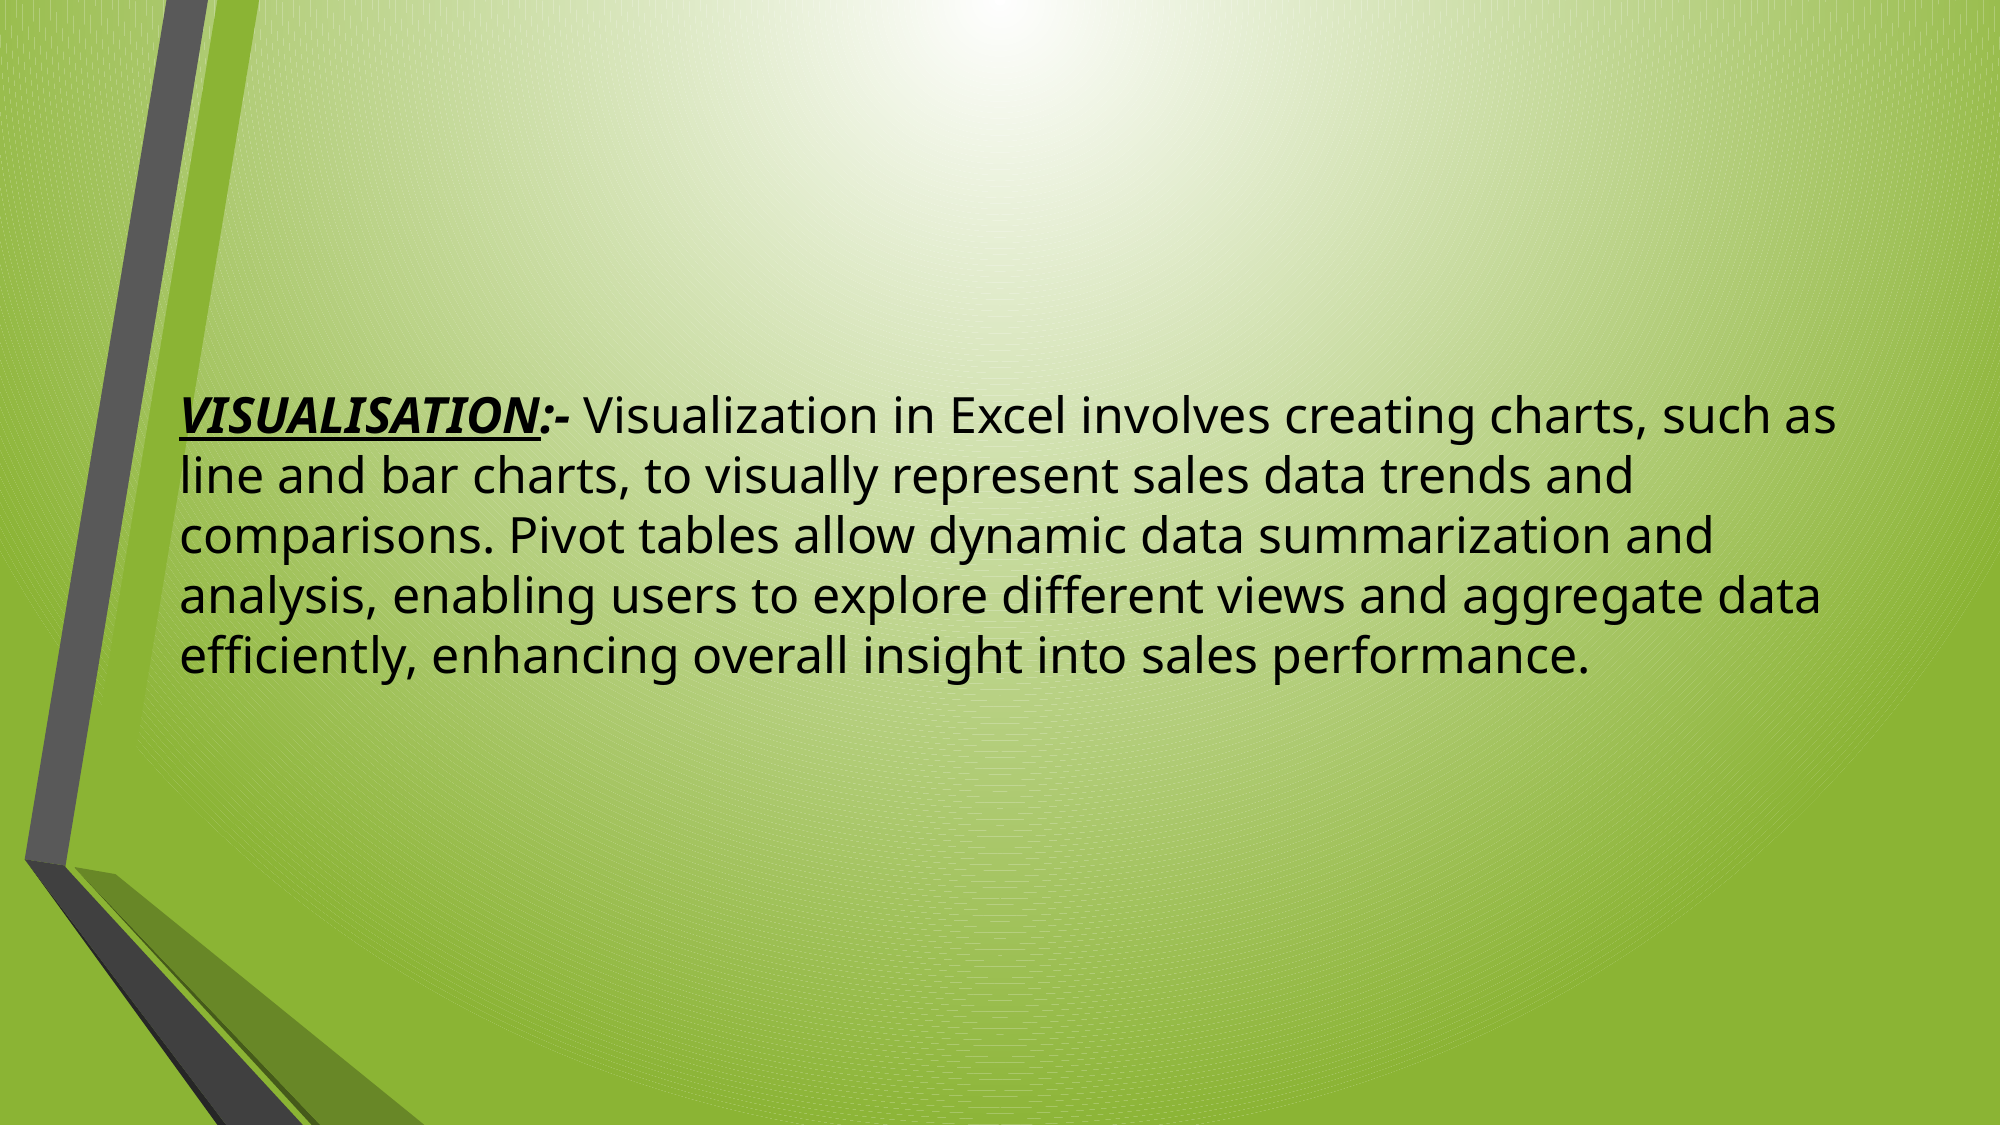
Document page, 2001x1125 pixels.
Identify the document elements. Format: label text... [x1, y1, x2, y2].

list VISUALISATION:- Visualization in Excel involves creating charts, such as line and bar charts, to visually represent sales data trends and comparisons. Pivot tables allow dynamic data summarization and analysis, enabling users to explore different views and aggregate data efficiently, enhancing overall insight into sales performance. [164, 93, 1890, 973]
